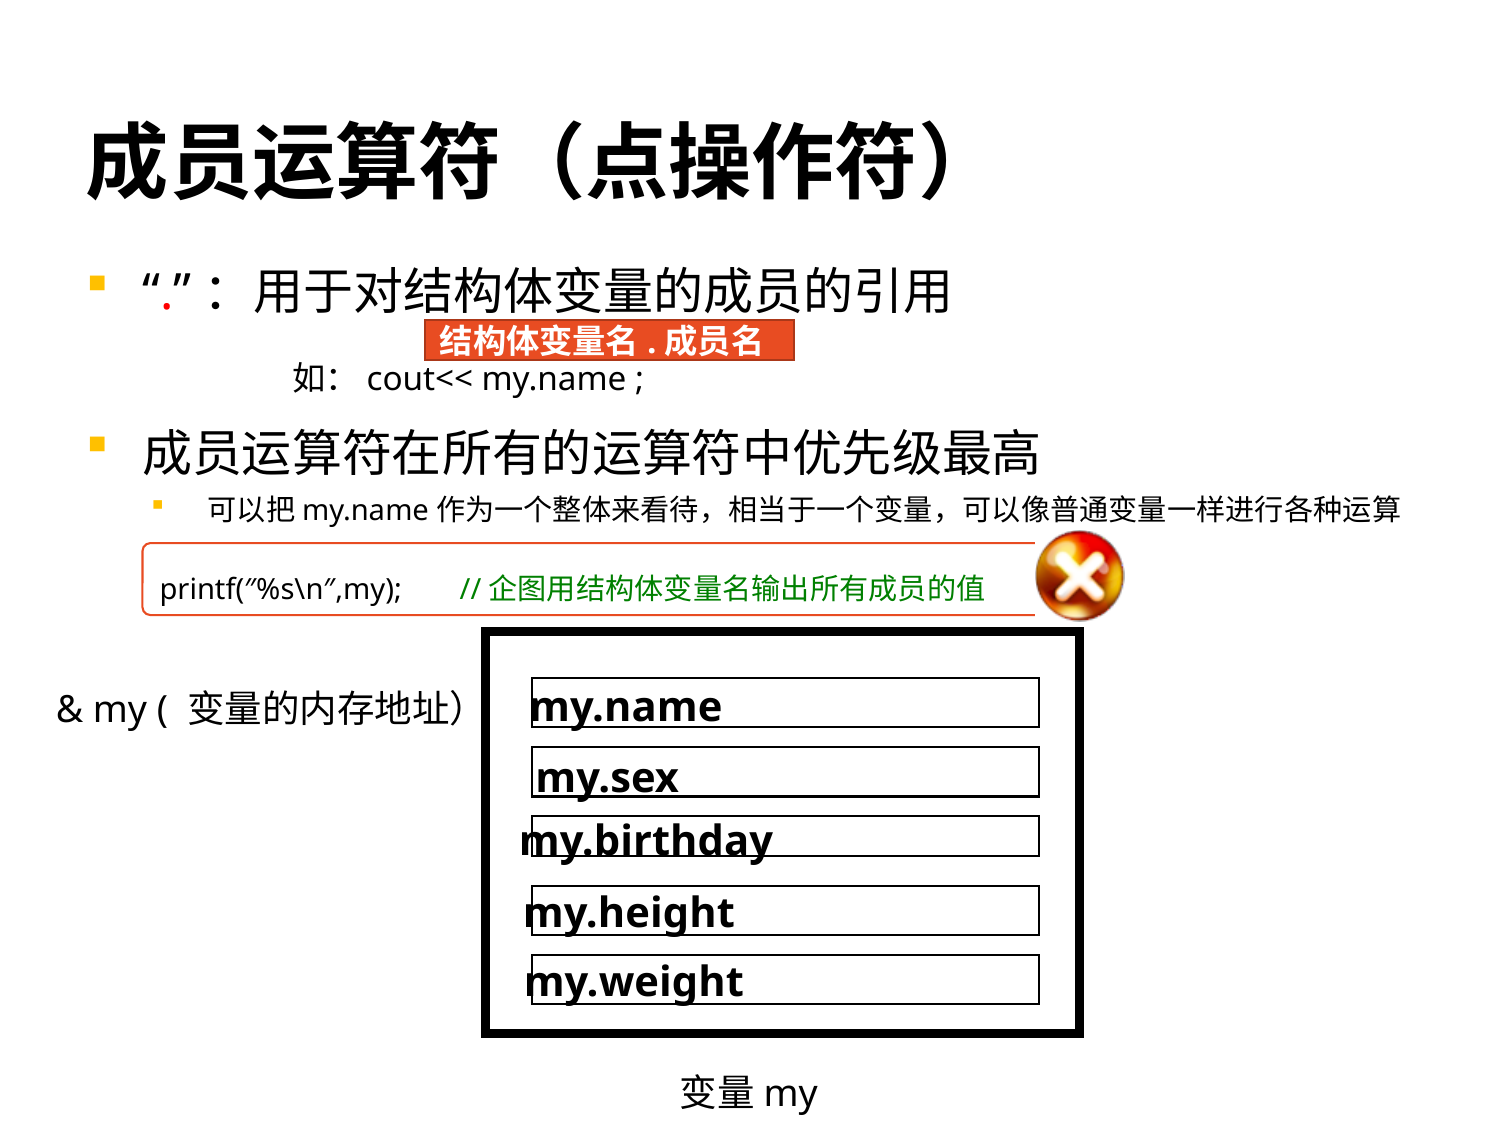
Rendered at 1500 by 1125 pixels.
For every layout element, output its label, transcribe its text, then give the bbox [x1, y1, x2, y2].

text_box & my ( 变量的内存地址） [31, 677, 485, 738]
picture [1035, 530, 1125, 622]
text_box 结构体变量名.成员名 [424, 320, 795, 361]
title 成员运算符（点操作符） [70, 70, 1421, 219]
list “.”：用于对结构体变量的成员的引用 如：cout<< my.name ; 成员运算符在所有的运算符中优先级最高 可以把my.name作为一个整体来看待，相当于一个变量，可以像普通变量一样进行各种运算 [70, 251, 1430, 1034]
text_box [485, 631, 1080, 1115]
text_box printf(″%s\n″,my); //企图用结构体变量名输出所有成员的值 [142, 543, 1035, 616]
